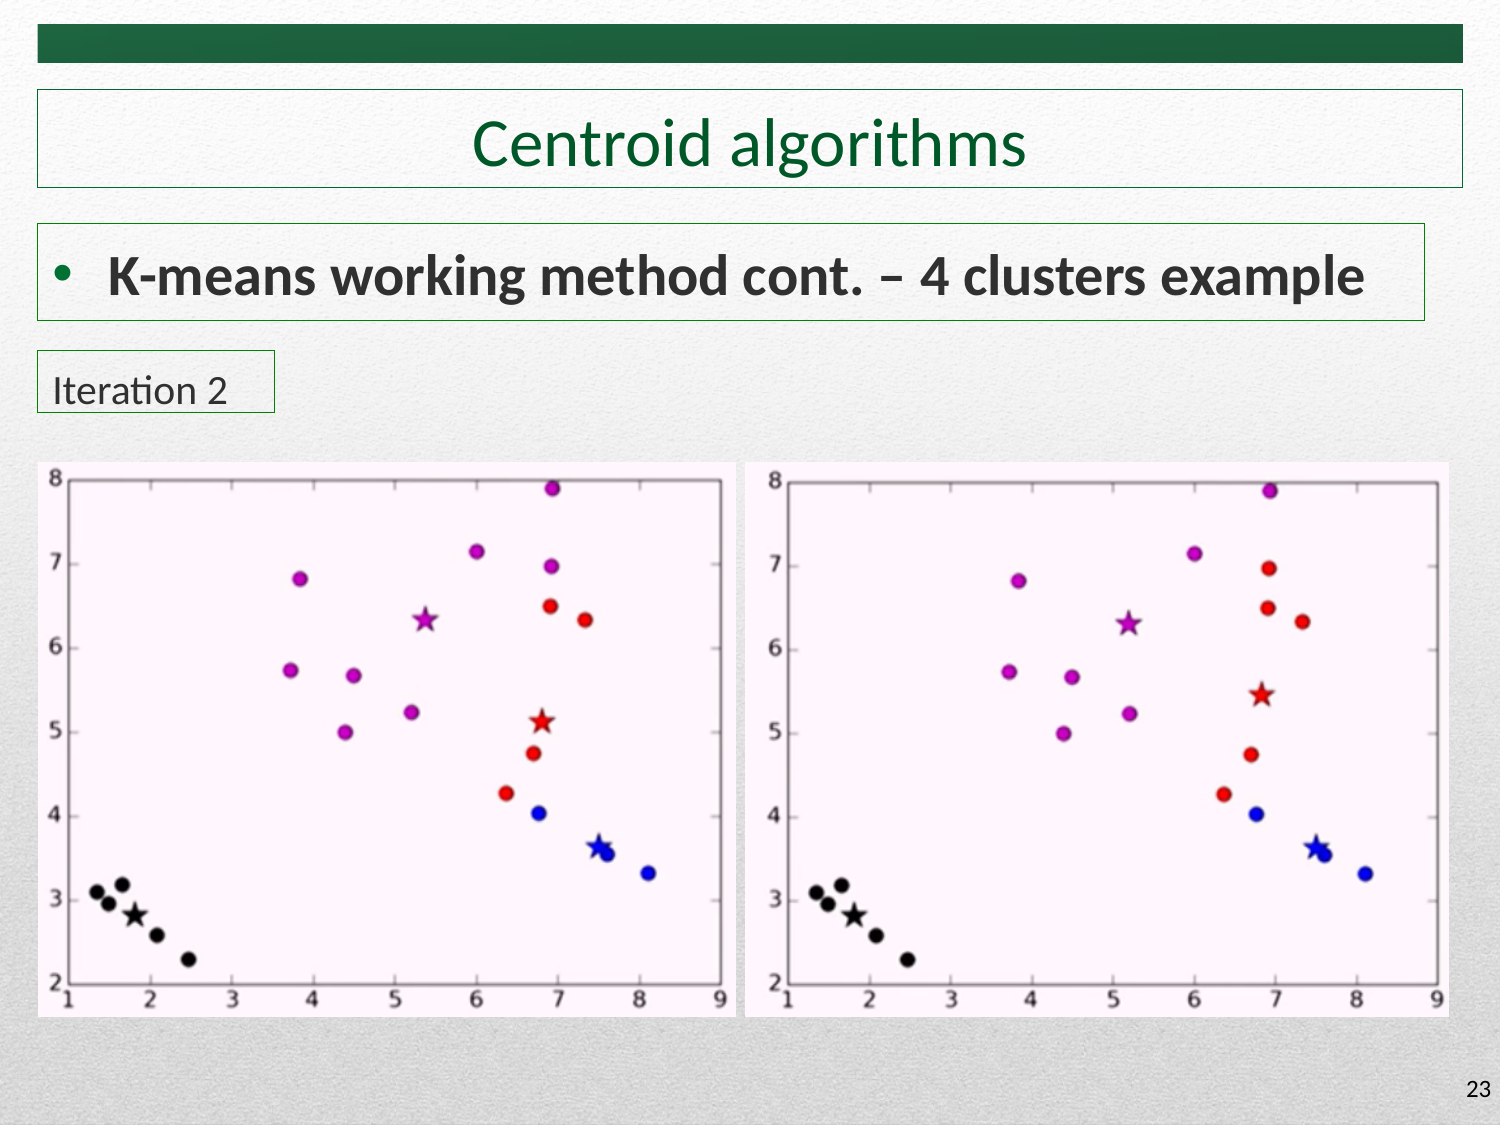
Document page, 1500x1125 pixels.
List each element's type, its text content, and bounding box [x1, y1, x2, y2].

picture [37, 24, 1463, 63]
text_box K-means working method cont. – 4 clusters example [37, 223, 1425, 321]
text_box Iteration 2 [37, 350, 275, 413]
picture [37, 461, 737, 1017]
title Centroid algorithms [37, 89, 1463, 188]
slide_number 23 [1381, 1065, 1500, 1125]
picture [744, 461, 1449, 1017]
